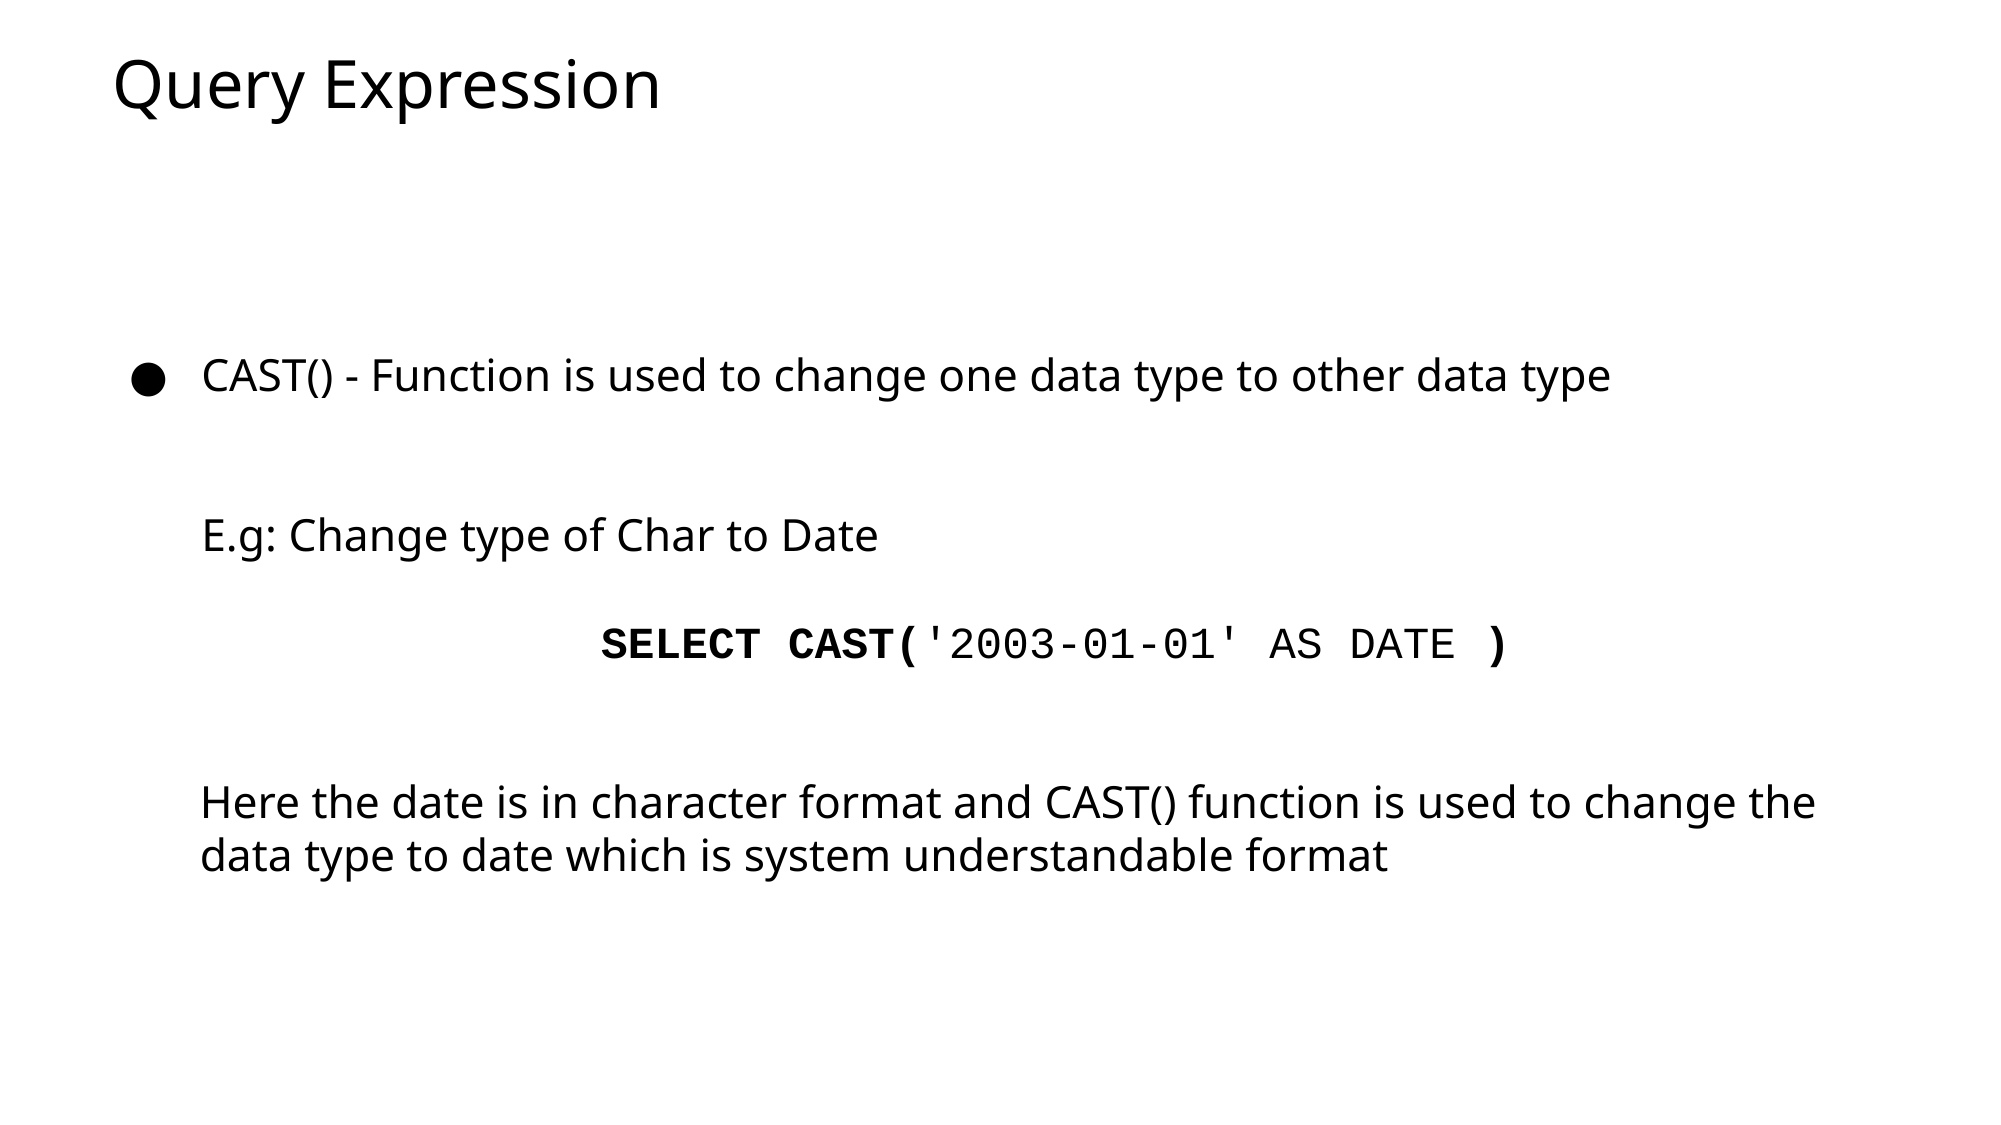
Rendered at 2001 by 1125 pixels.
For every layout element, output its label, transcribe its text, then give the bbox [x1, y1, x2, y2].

title CAST() - Function is used to change one data type to other data type E.g: Change type of Char to Date SELECT CAST('2003-01-01' AS DATE ) Here the date is in character format and CAST() function is used to change the data type to date which is system understandable format [81, 245, 1932, 901]
text_box Query Expression [92, 30, 1779, 147]
